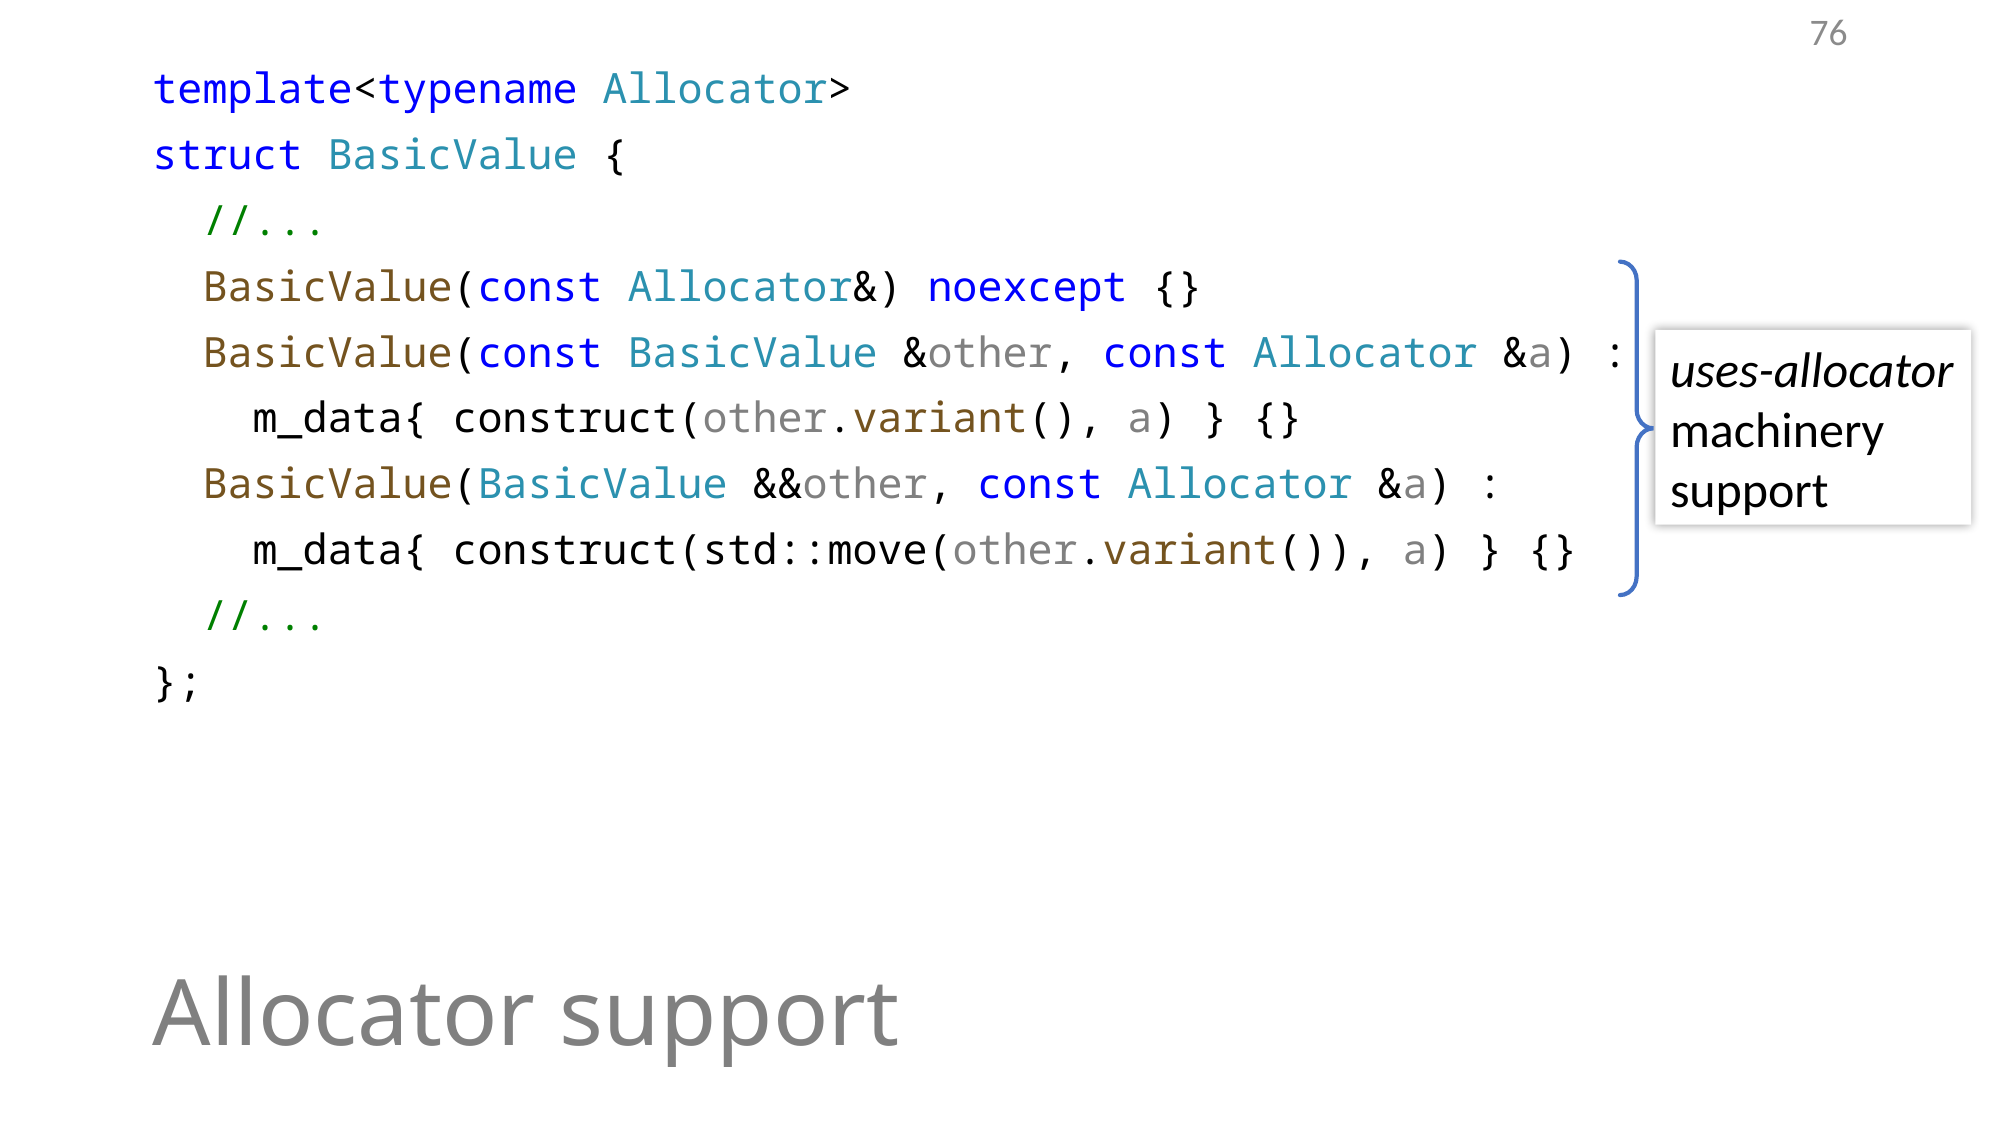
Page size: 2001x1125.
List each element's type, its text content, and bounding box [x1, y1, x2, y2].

slide_number 76 [1412, 0, 1863, 60]
text_box uses-allocator machinery support [1655, 329, 1972, 525]
text_box [1619, 261, 1654, 596]
title Allocator support [137, 908, 1863, 1125]
list template<typename Allocator> struct BasicValue { //... BasicValue(const Allocator&) noexcept {} BasicValue(const BasicValue &other, const Allocator &a) : m_data{ construct(other.variant(), a) } {} BasicValue(BasicValue &&other, const Allocator &a) : m_data{ construct(std::move(other.variant()), a) } {} //... }; [137, 59, 1863, 908]
